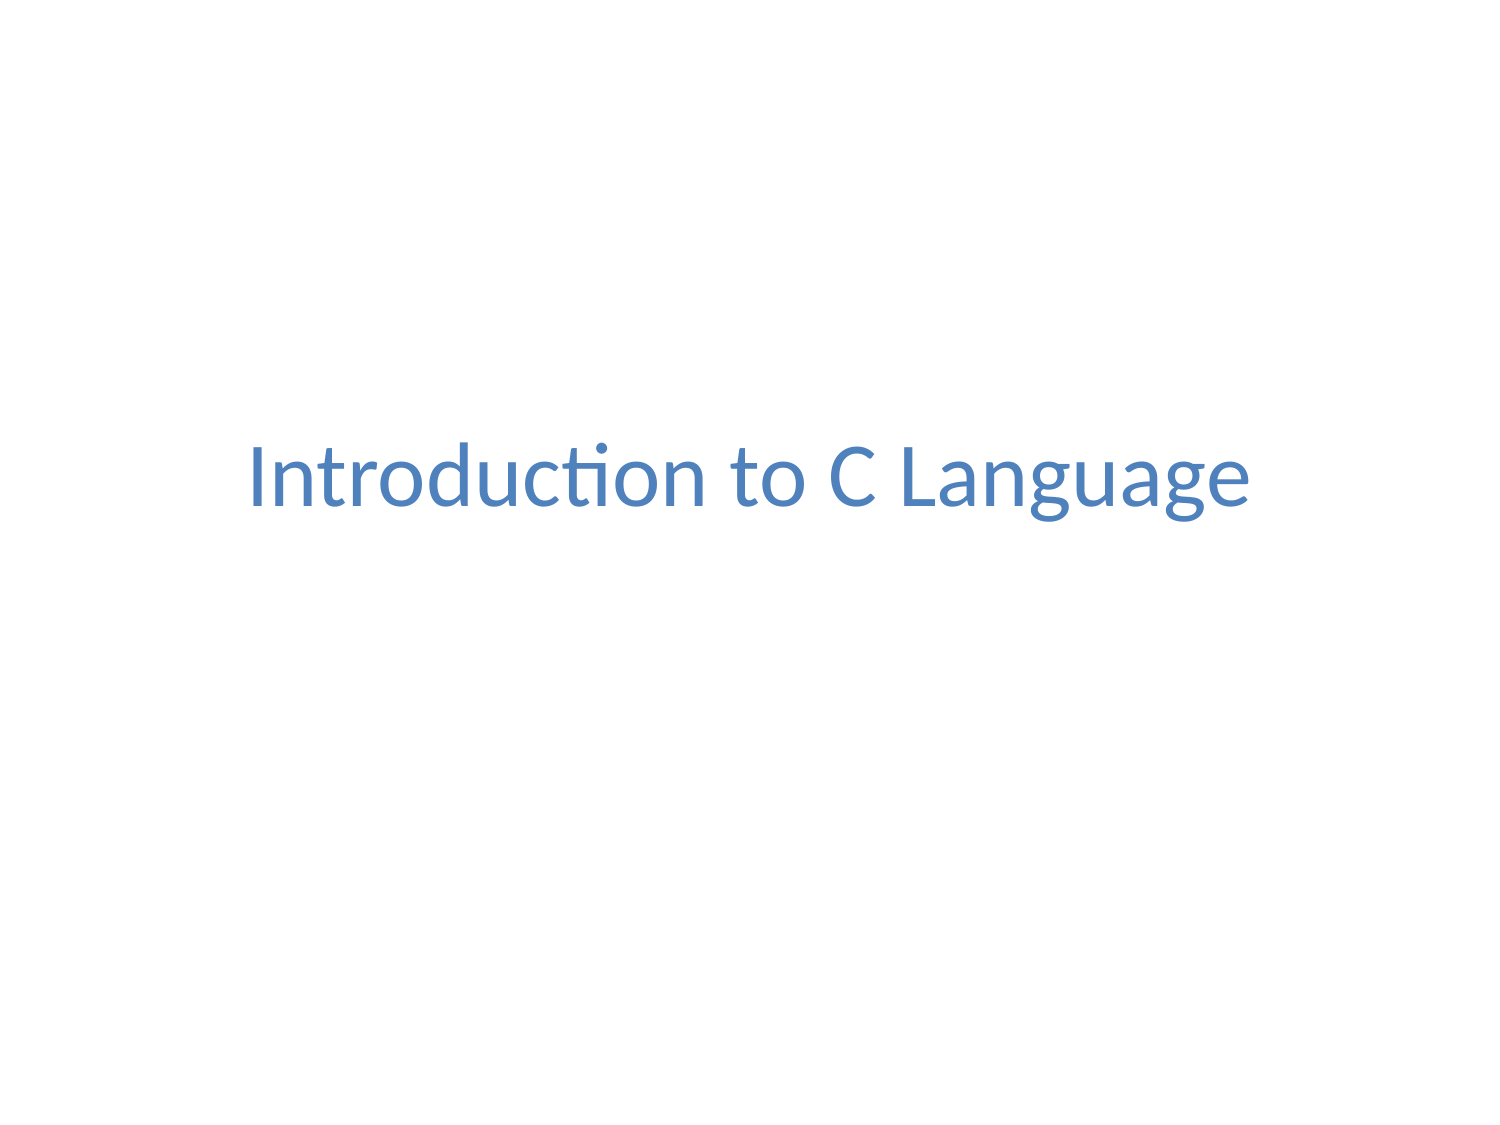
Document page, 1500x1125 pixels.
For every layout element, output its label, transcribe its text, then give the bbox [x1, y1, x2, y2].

title Introduction to C Language [112, 349, 1388, 591]
